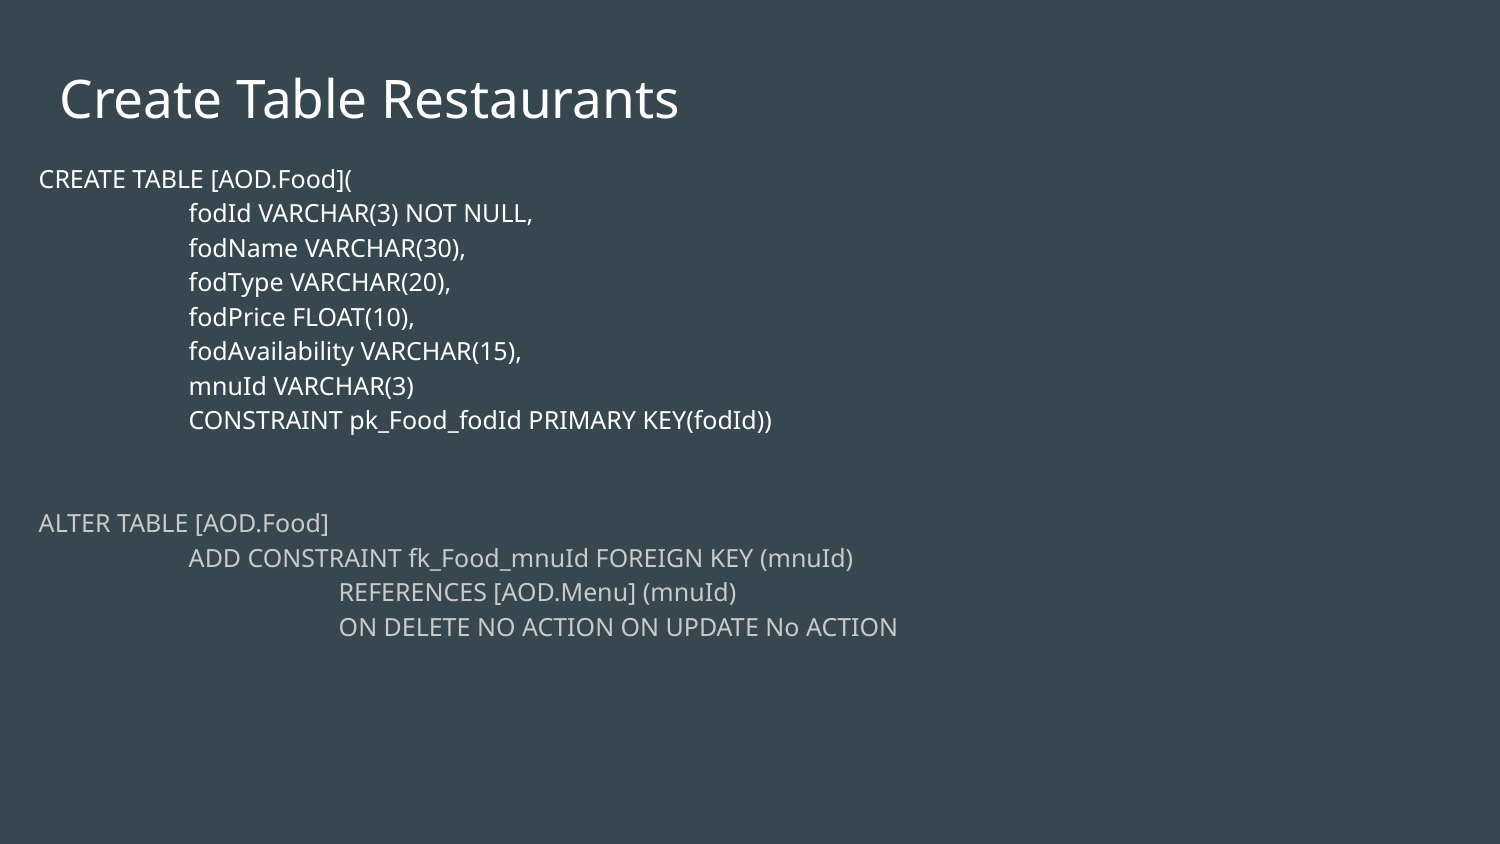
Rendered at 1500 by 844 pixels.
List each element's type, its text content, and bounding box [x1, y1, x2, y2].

title Create Table Restaurants [44, 50, 1443, 145]
list CREATE TABLE [AOD.Food]( fodId VARCHAR(3) NOT NULL, fodName VARCHAR(30), fodType VARCHAR(20), fodPrice FLOAT(10), fodAvailability VARCHAR(15), mnuId VARCHAR(3) CONSTRAINT pk_Food_fodId PRIMARY KEY(fodId)) ALTER TABLE [AOD.Food] ADD CONSTRAINT fk_Food_mnuId FOREIGN KEY (mnuId) REFERENCES [AOD.Menu] (mnuId) ON DELETE NO ACTION ON UPDATE No ACTION [23, 144, 1434, 775]
